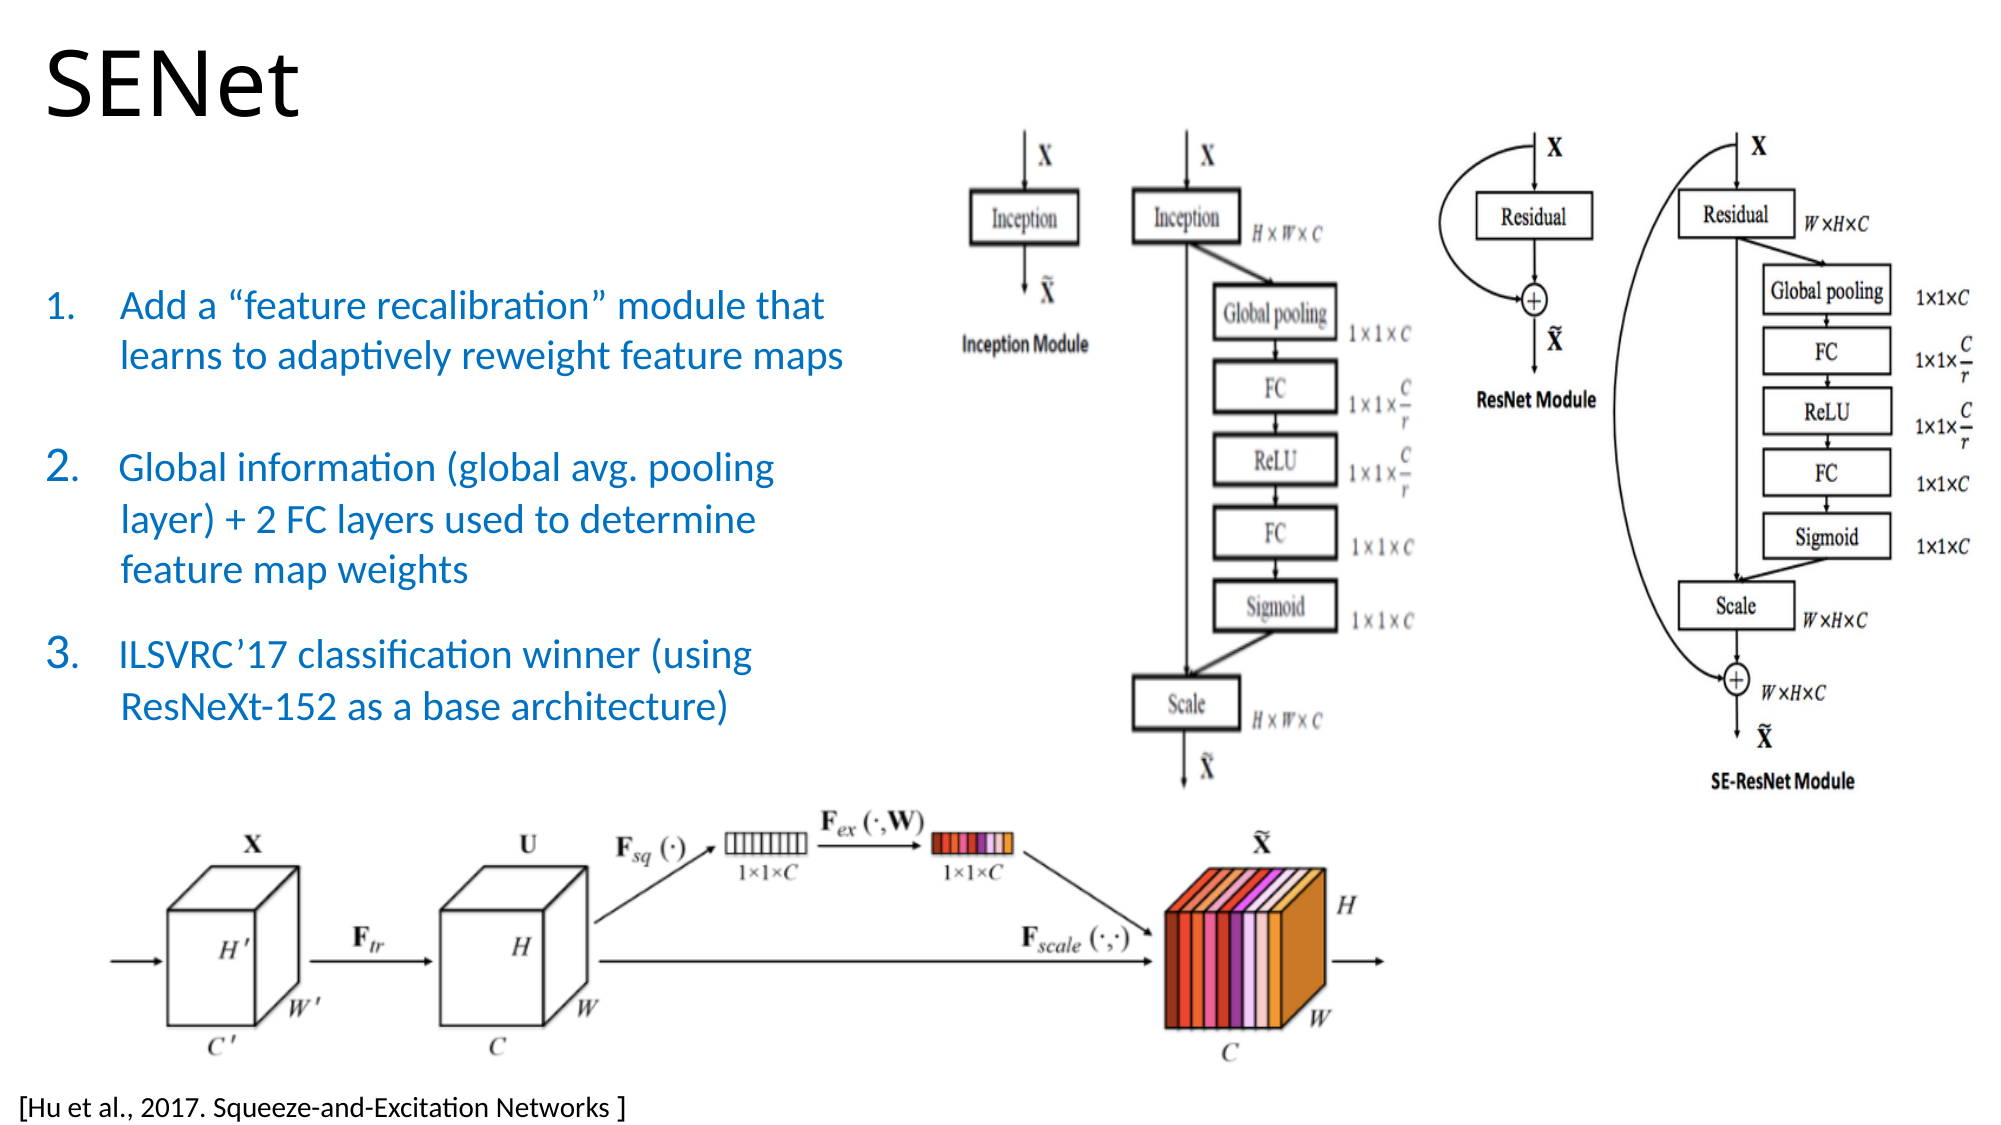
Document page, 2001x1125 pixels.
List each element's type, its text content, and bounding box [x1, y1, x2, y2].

text_box 3. ILSVRC’17 classification winner (using ResNeXt-152 as a base architecture) [29, 610, 949, 736]
text_box [Hu et al., 2017. Squeeze-and-Excitation Networks ] [3, 1081, 642, 1125]
picture [65, 87, 2000, 1082]
text_box 2. Global information (global avg. pooling layer) + 2 FC layers used to determine feature map weights [29, 424, 949, 599]
text_box Add a “feature recalibration” module that learns to adaptively reweight feature maps [29, 270, 949, 424]
text_box SENet [30, 29, 2000, 248]
